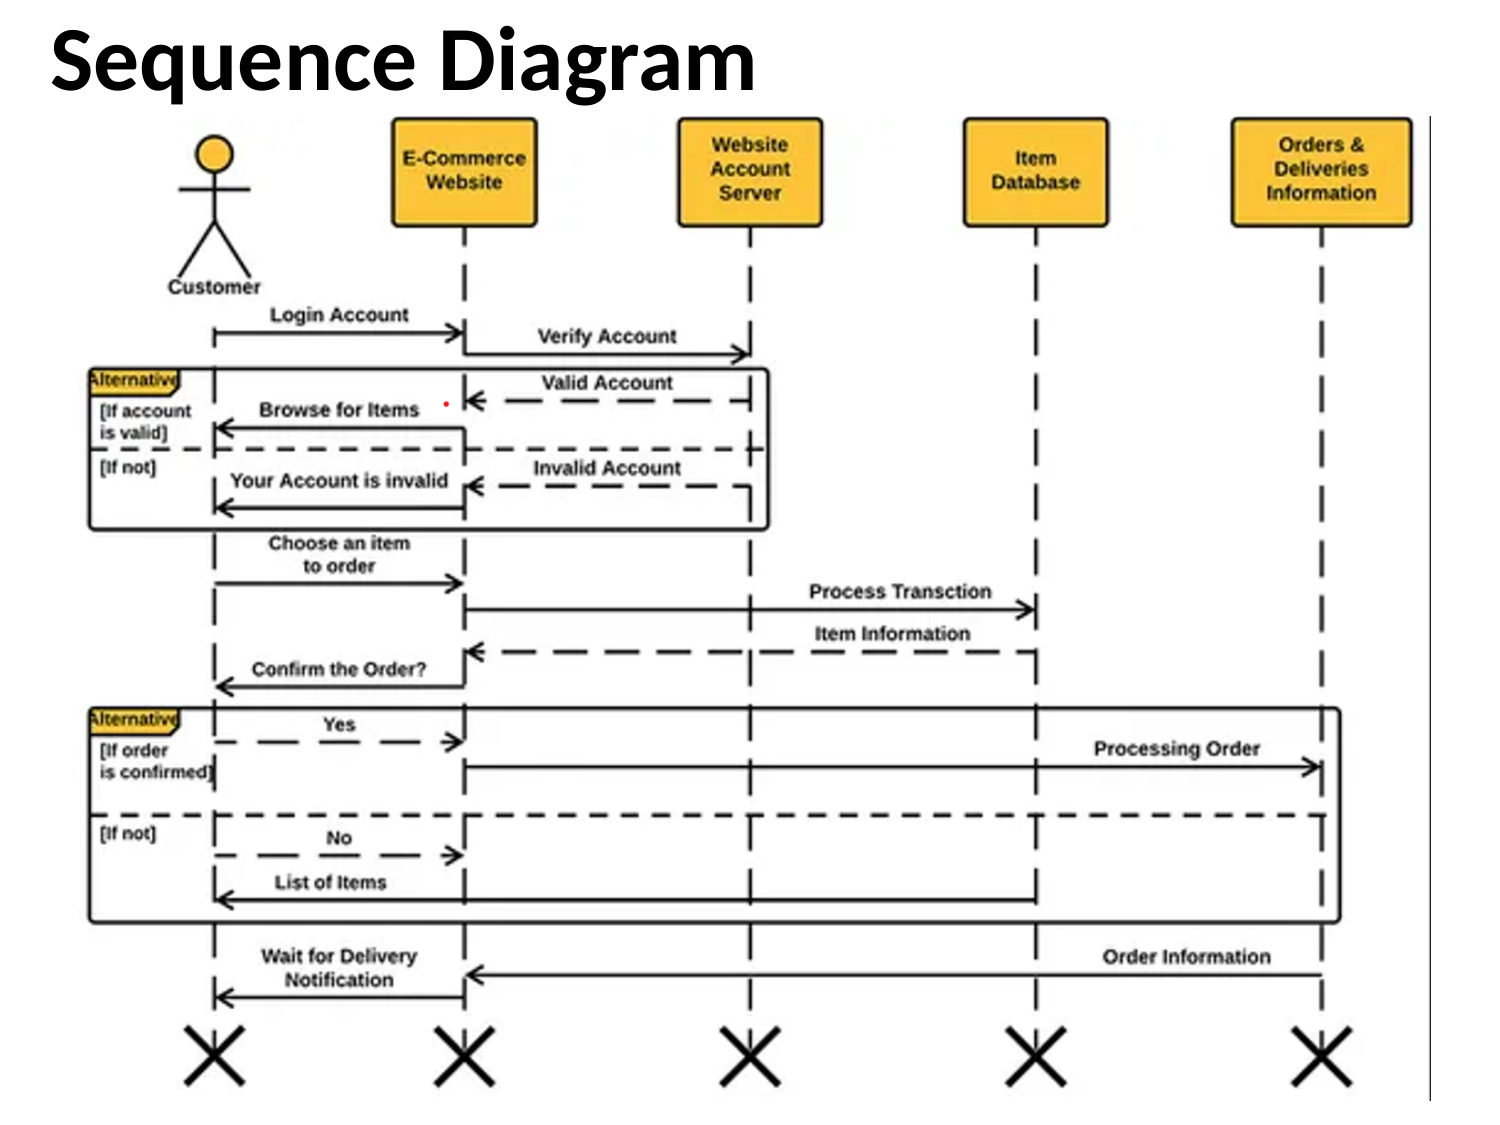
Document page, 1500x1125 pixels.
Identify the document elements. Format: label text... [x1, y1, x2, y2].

picture [70, 116, 1431, 1101]
title Sequence Diagram [35, 23, 1020, 84]
